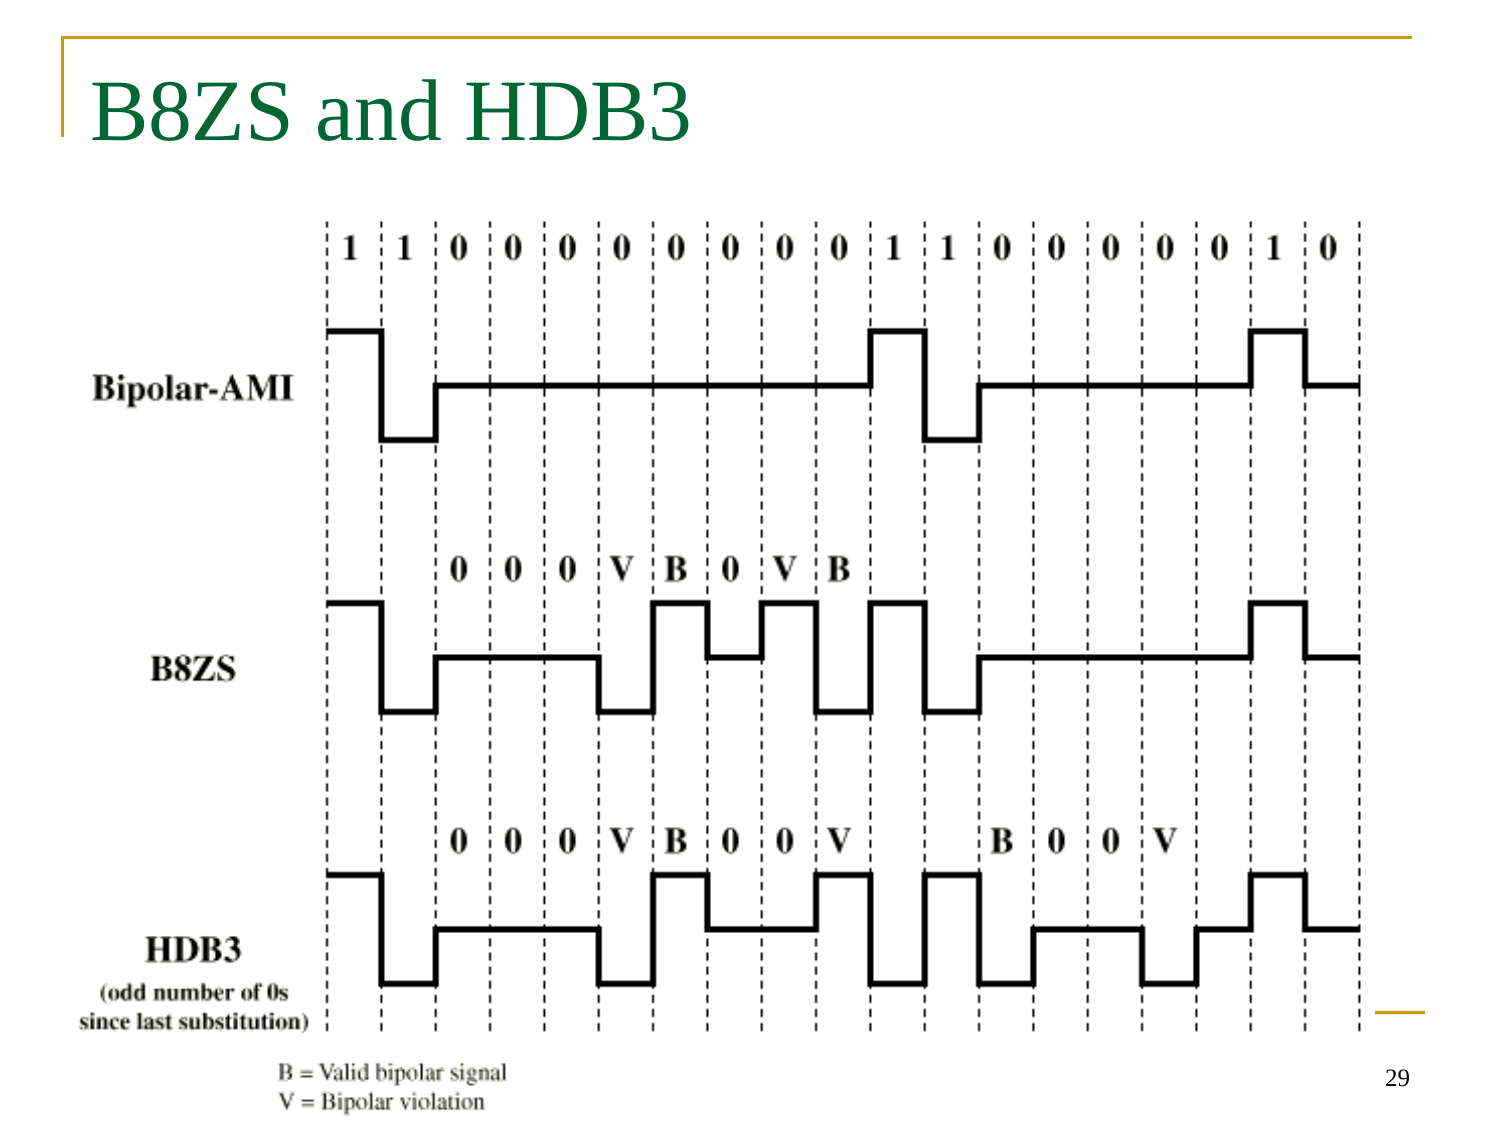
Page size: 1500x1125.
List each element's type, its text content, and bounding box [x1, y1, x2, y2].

picture [74, 220, 1376, 1119]
slide_number 29 [1379, 1024, 1425, 1100]
title B8ZS and HDB3 [75, 45, 1425, 233]
